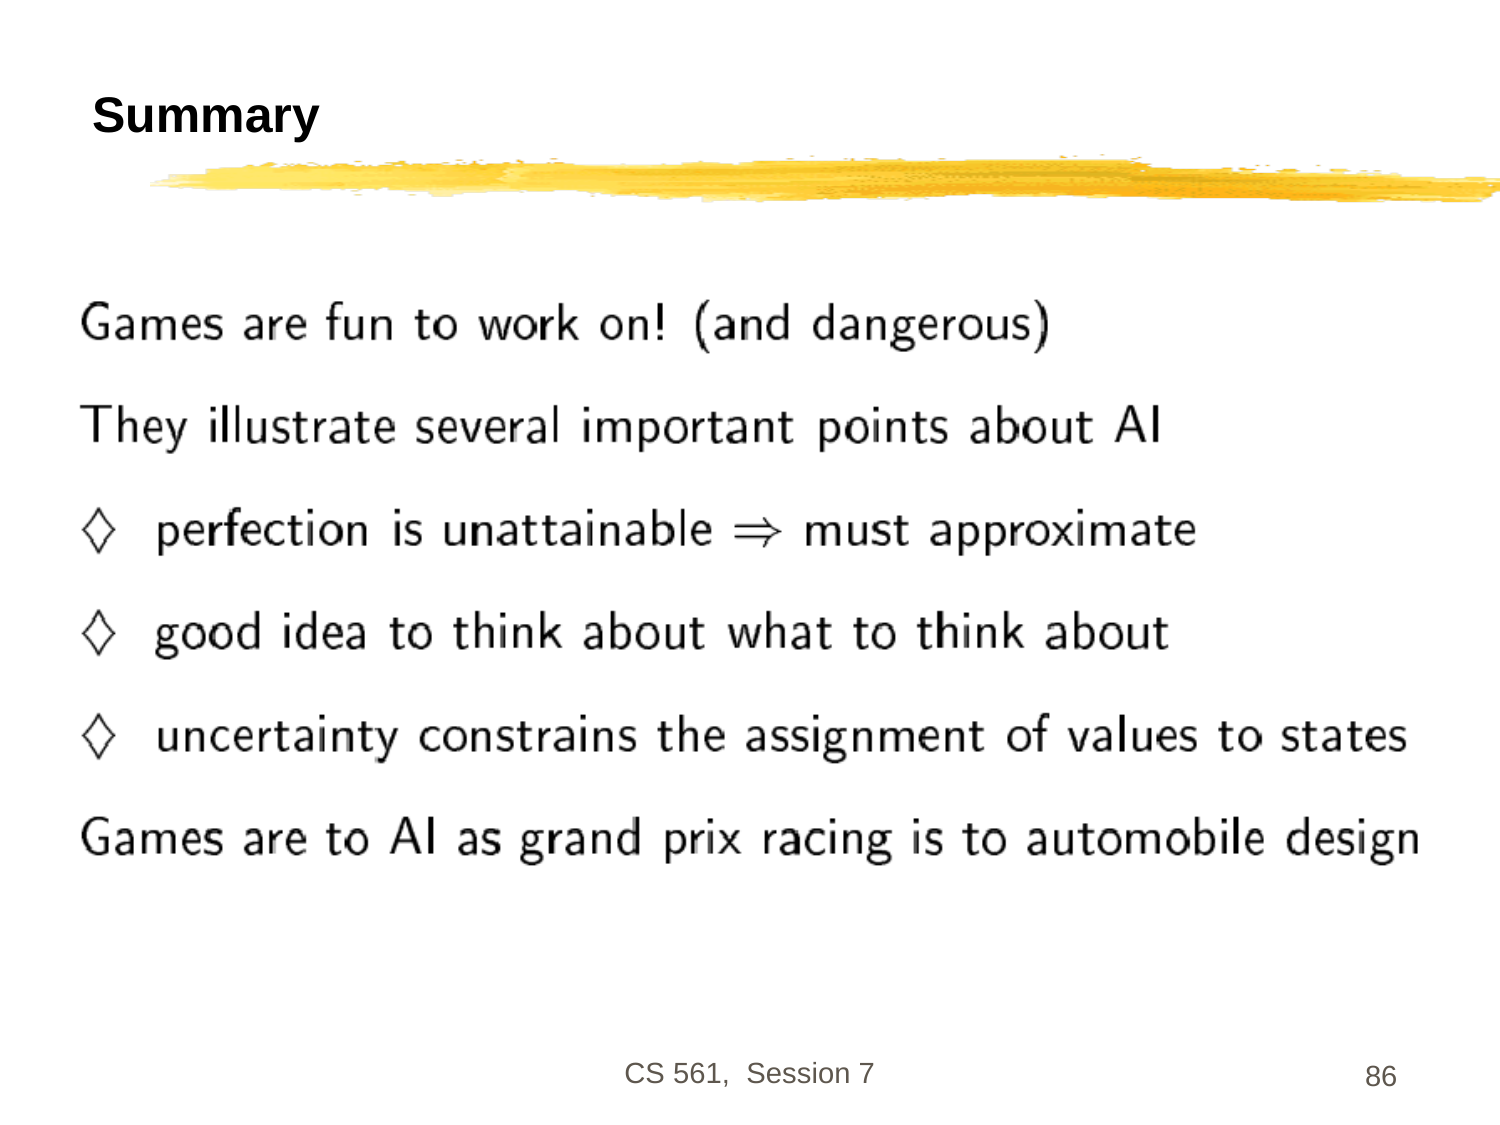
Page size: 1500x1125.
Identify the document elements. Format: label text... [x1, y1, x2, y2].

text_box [62, 284, 1438, 880]
footer CS 561, Session 7 [512, 1021, 988, 1098]
slide_number 86 [1099, 1024, 1413, 1101]
title Summary [76, 37, 1415, 151]
picture [150, 149, 1500, 213]
